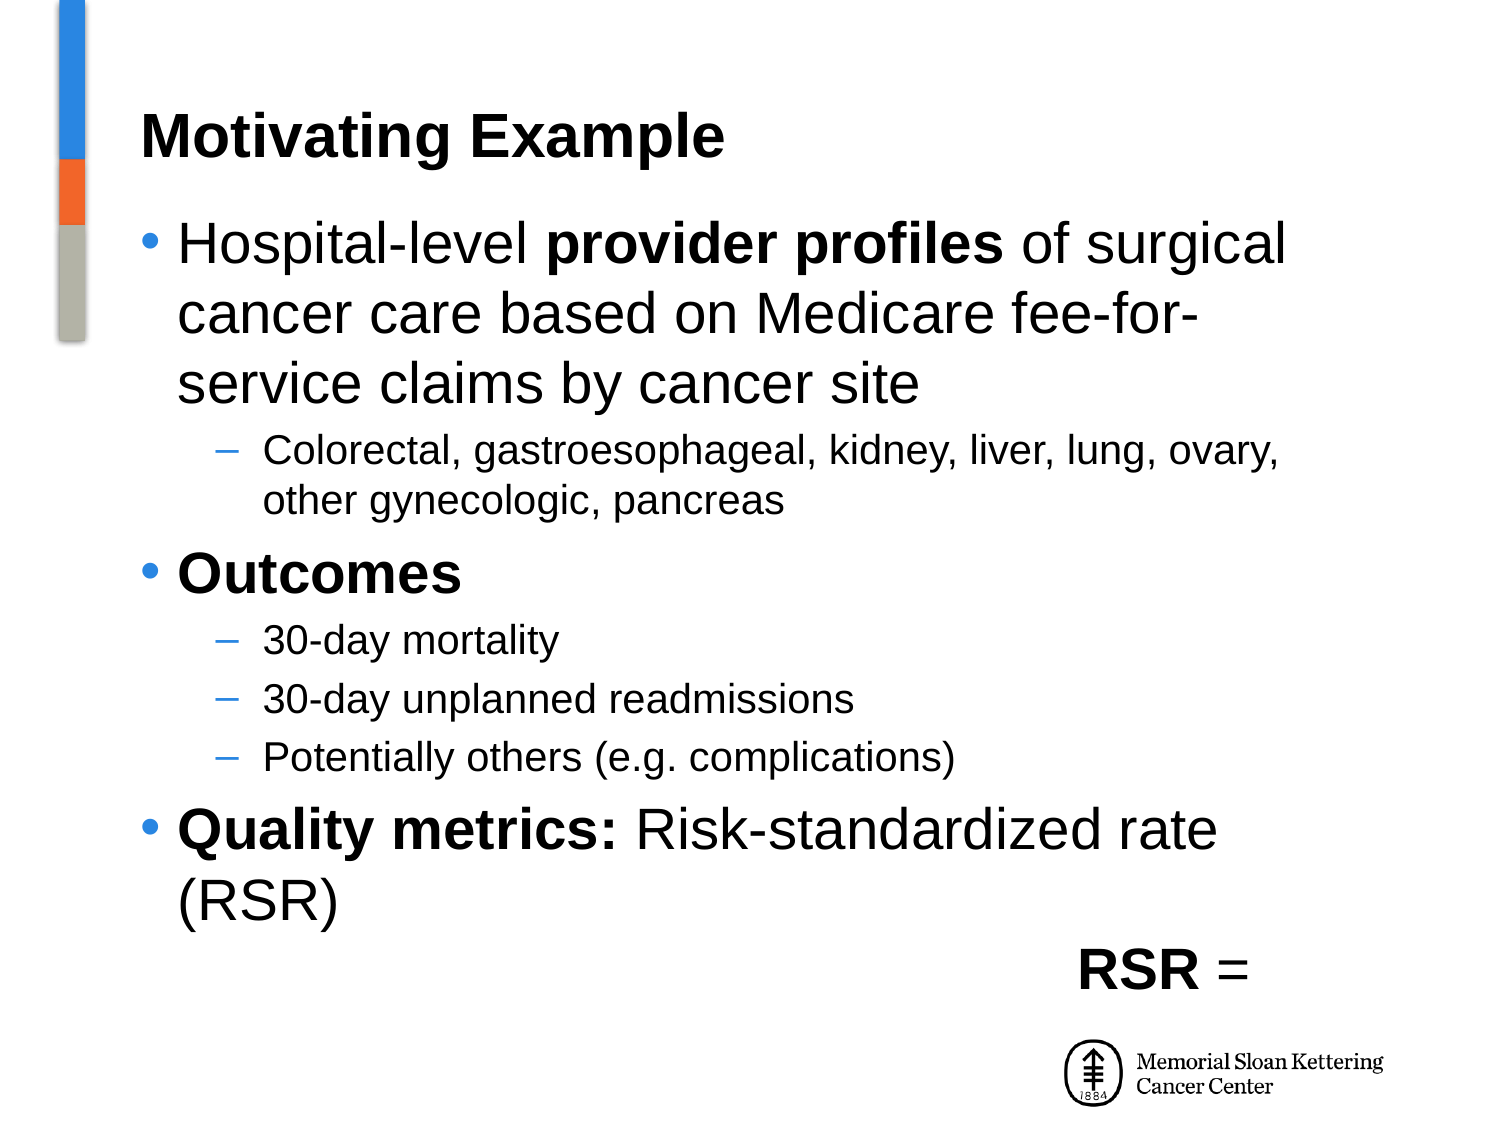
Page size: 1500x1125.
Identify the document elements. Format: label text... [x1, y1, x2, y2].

title Motivating Example [125, 48, 1386, 178]
